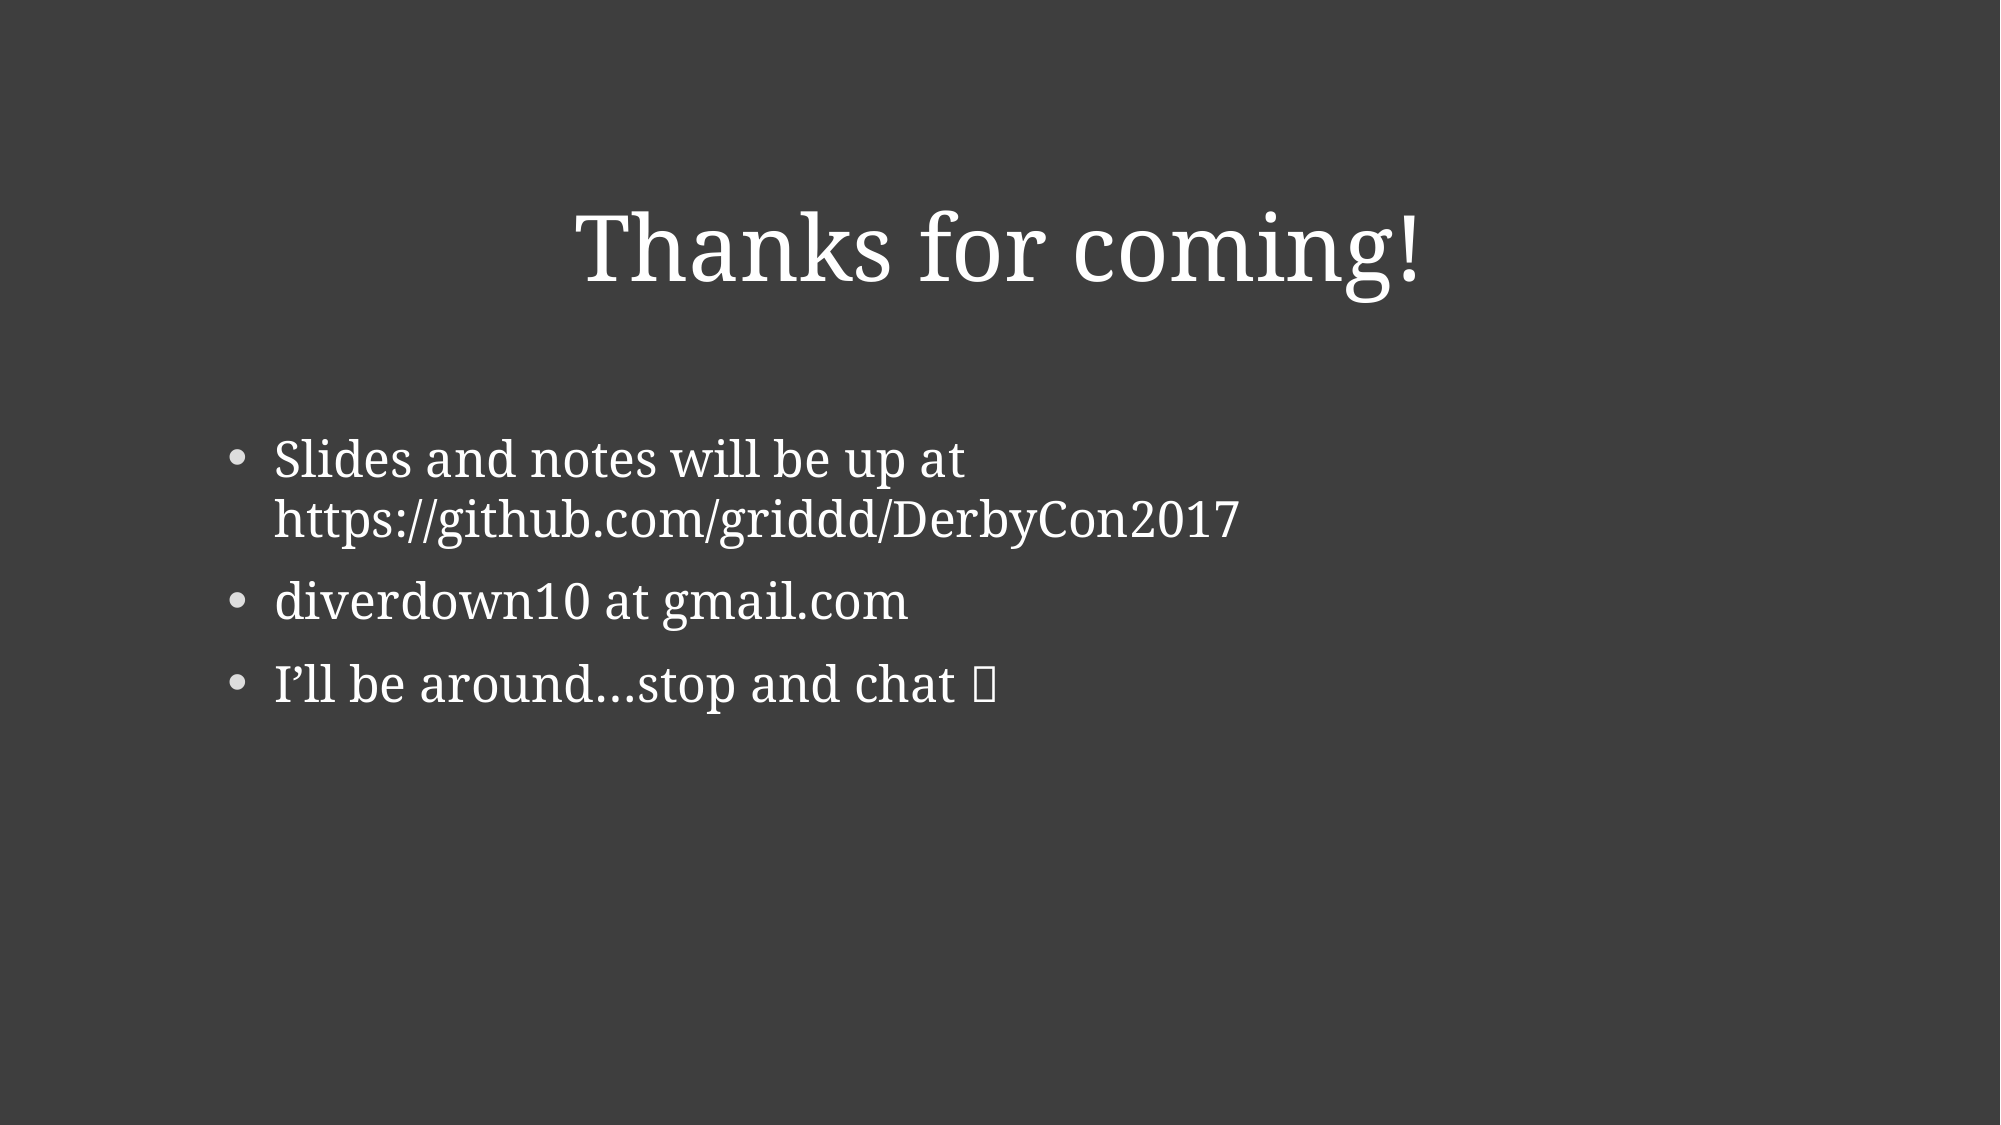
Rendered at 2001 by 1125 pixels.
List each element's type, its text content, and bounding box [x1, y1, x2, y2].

title Thanks for coming! [212, 138, 1788, 353]
list Slides and notes will be up at https://github.com/griddd/DerbyCon2017 diverdown10 at gmail.com I’ll be around…stop and chat  [212, 419, 1788, 964]
